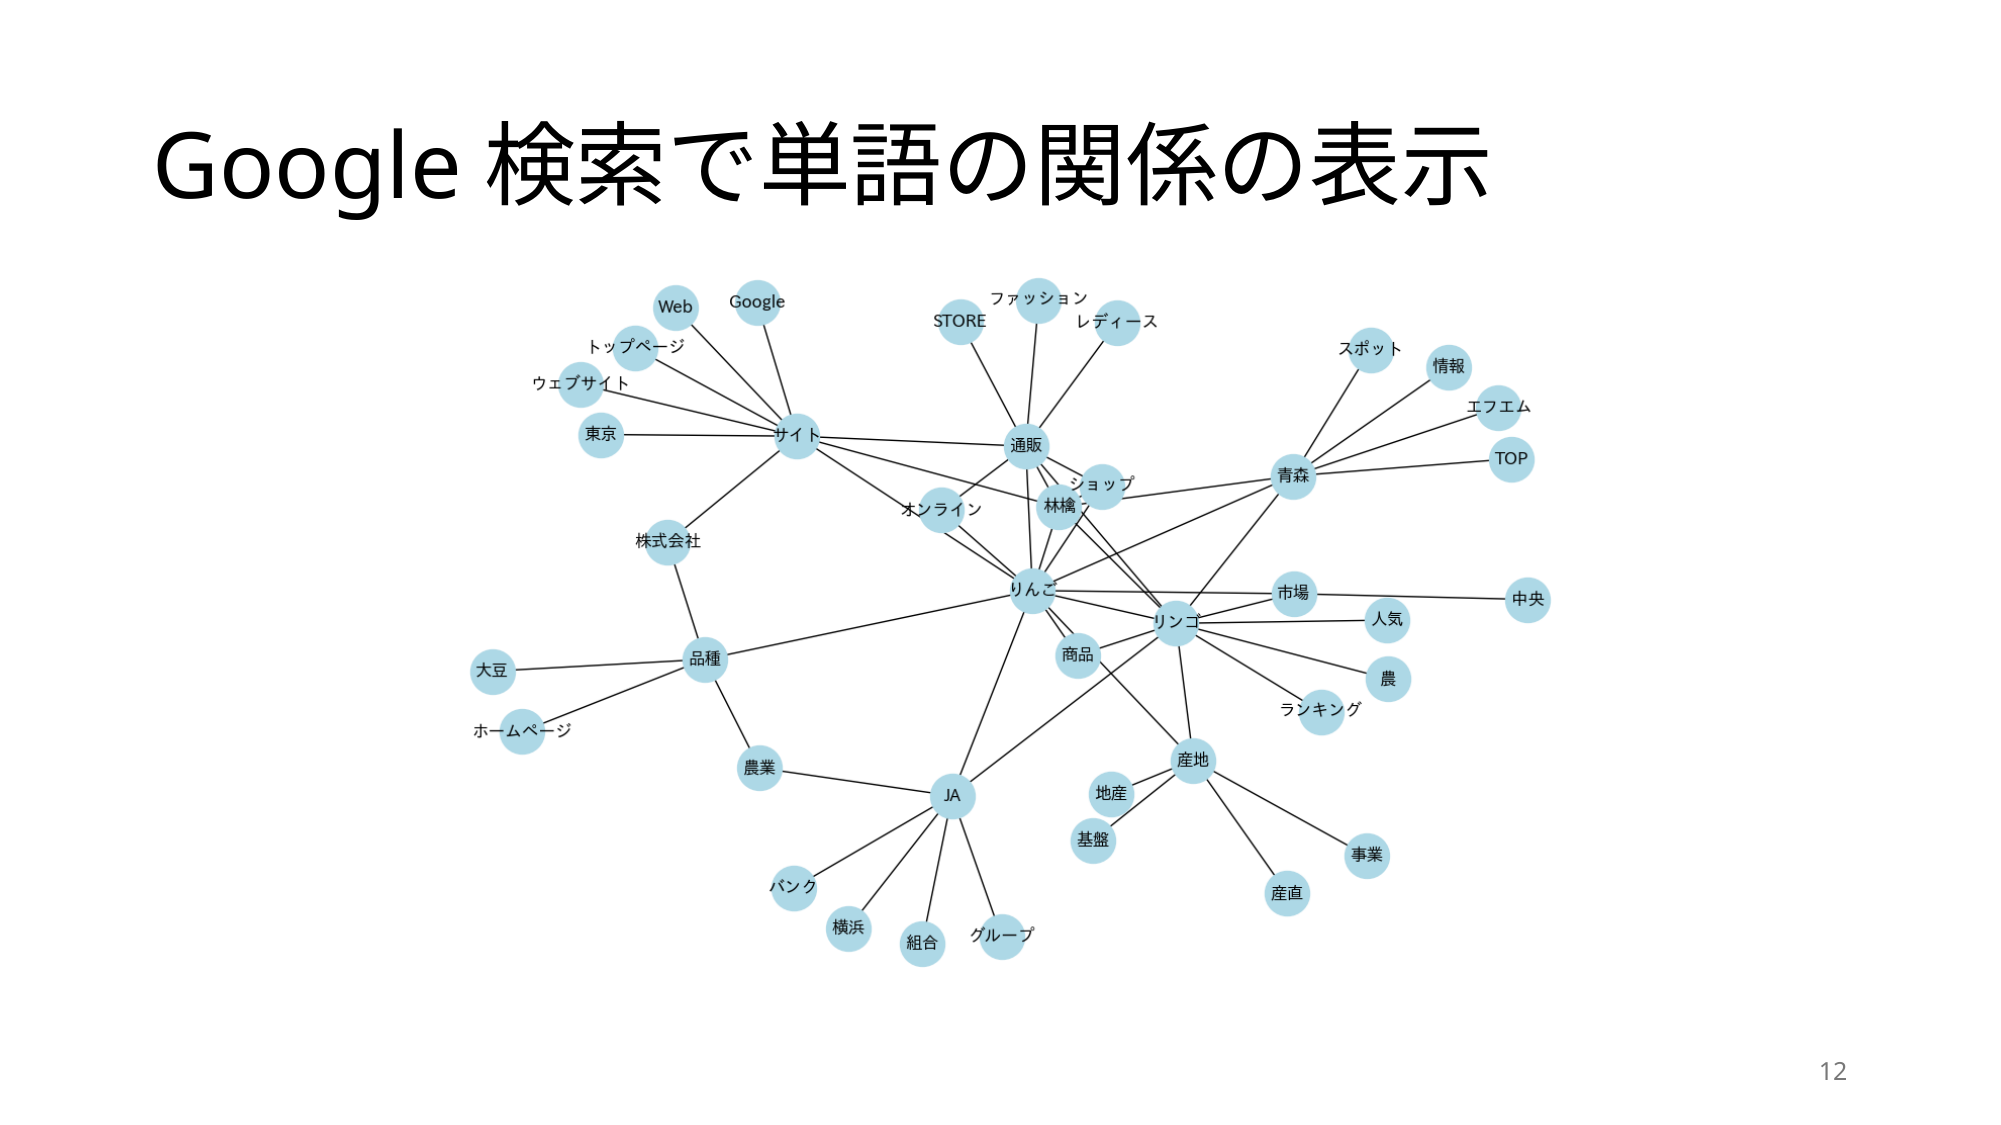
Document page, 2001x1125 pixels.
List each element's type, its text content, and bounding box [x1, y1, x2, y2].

title Google検索で単語の関係の表示 [137, 59, 1863, 278]
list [436, 259, 1578, 975]
slide_number 12 [1412, 1042, 1863, 1103]
